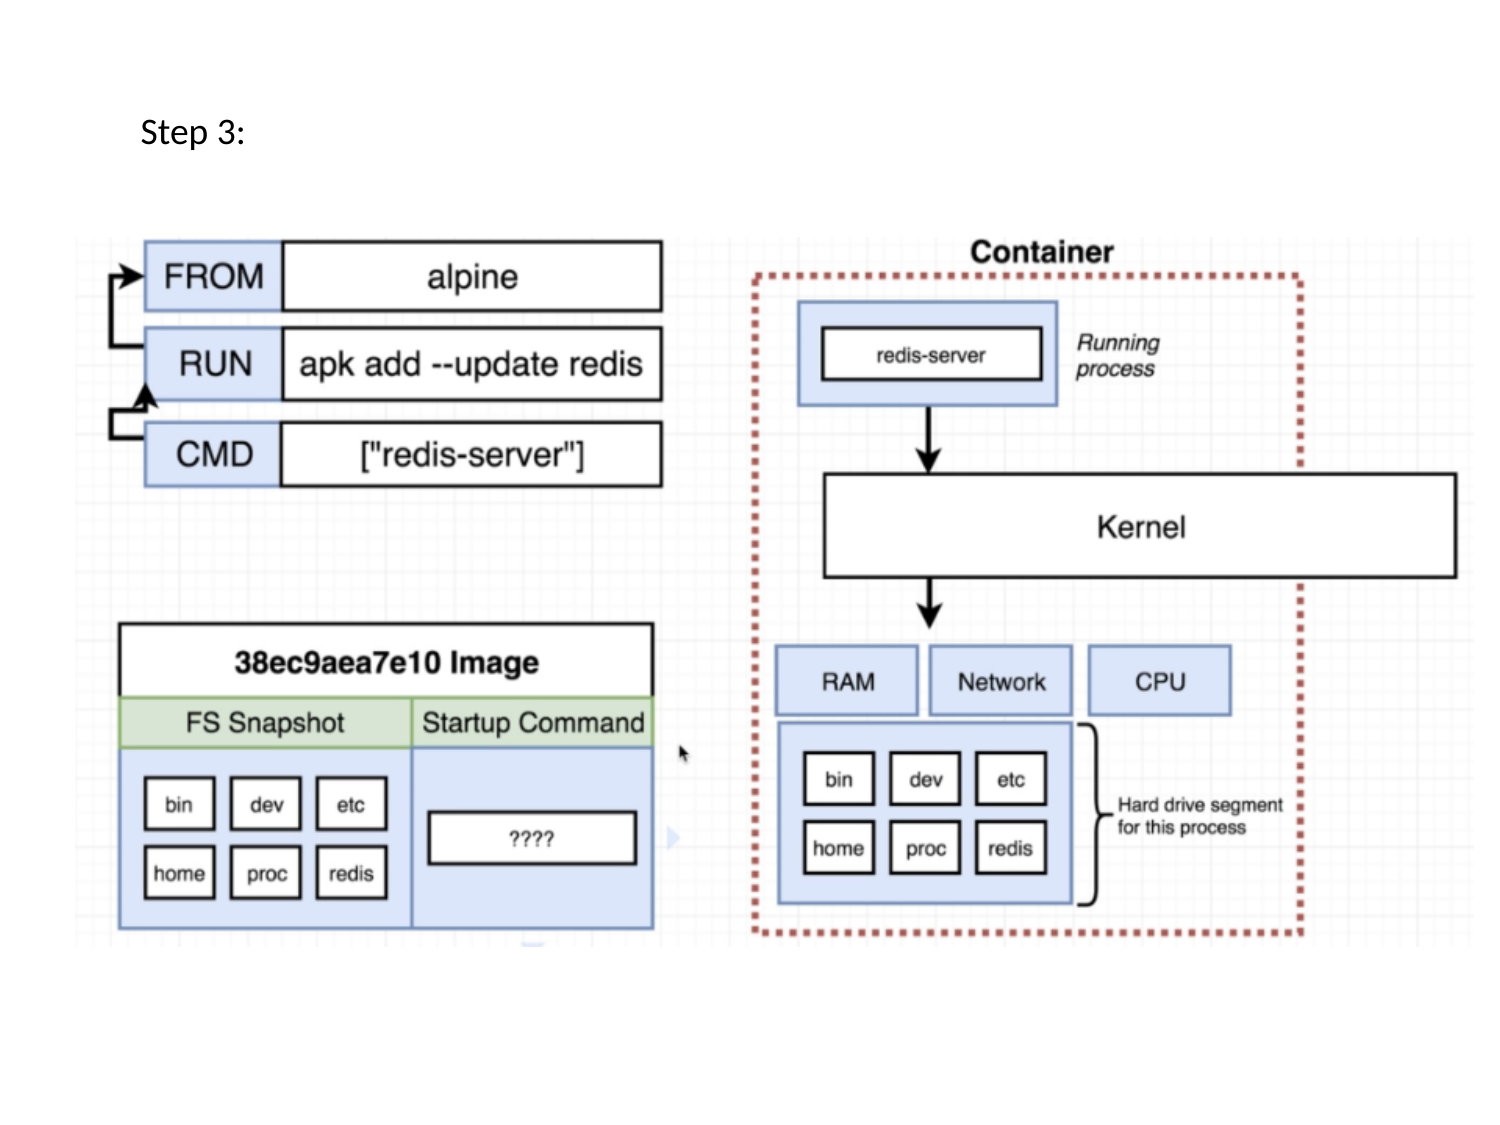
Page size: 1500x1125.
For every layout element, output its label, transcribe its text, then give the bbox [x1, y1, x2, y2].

picture [74, 237, 1474, 948]
text_box Step 3: [125, 99, 261, 160]
